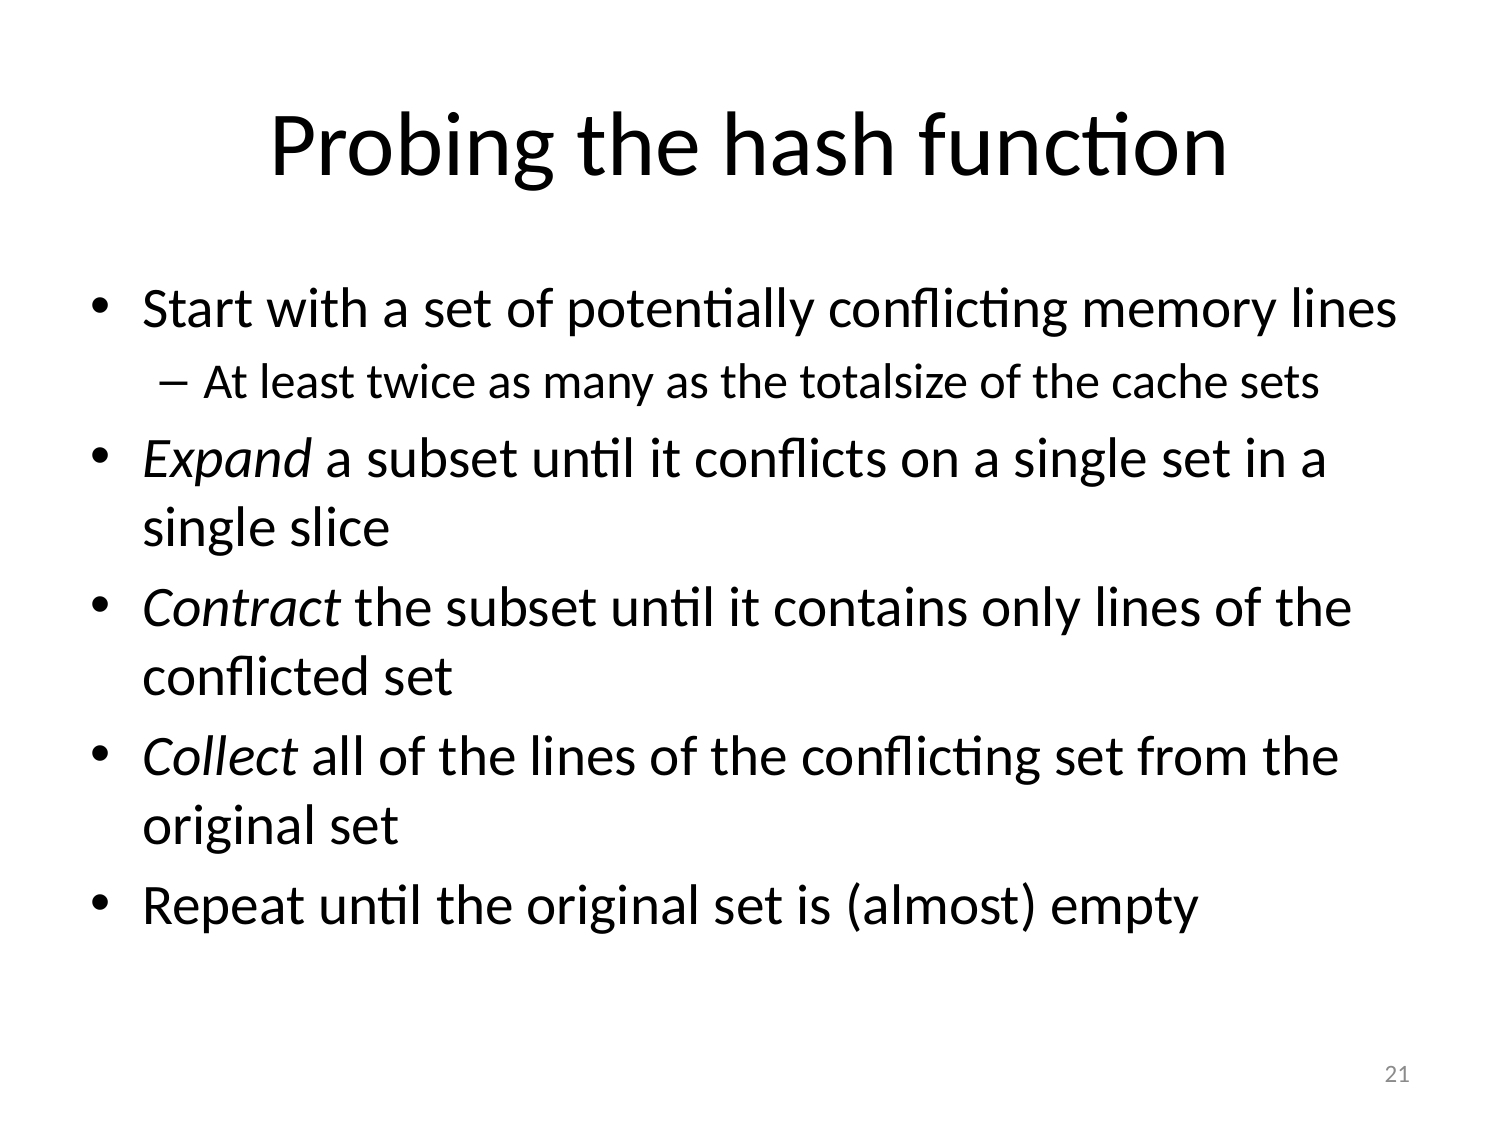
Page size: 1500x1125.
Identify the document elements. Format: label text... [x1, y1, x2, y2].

list Start with a set of potentially conflicting memory lines At least twice as many as the totalsize of the cache sets Expand a subset until it conflicts on a single set in a single slice Contract the subset until it contains only lines of the conflicted set Collect all of the lines of the conflicting set from the original set Repeat until the original set is (almost) empty [75, 262, 1425, 1005]
slide_number 21 [1074, 1042, 1425, 1103]
title Probing the hash function [75, 45, 1425, 233]
